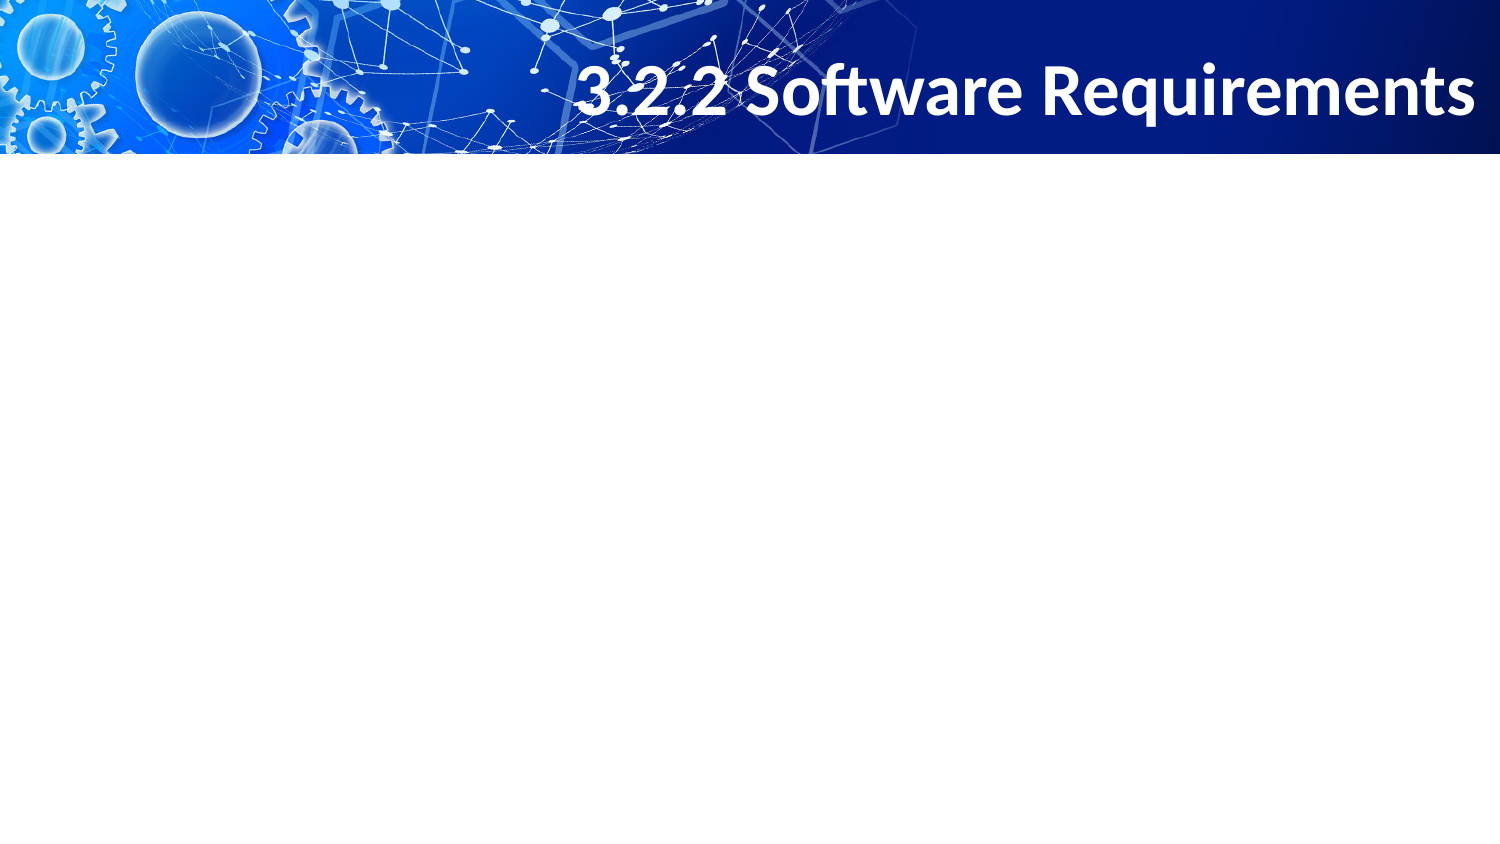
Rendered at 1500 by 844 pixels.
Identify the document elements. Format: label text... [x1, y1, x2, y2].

picture [0, 0, 1500, 844]
title 3.2.2 Software Requirements [164, 22, 1493, 148]
